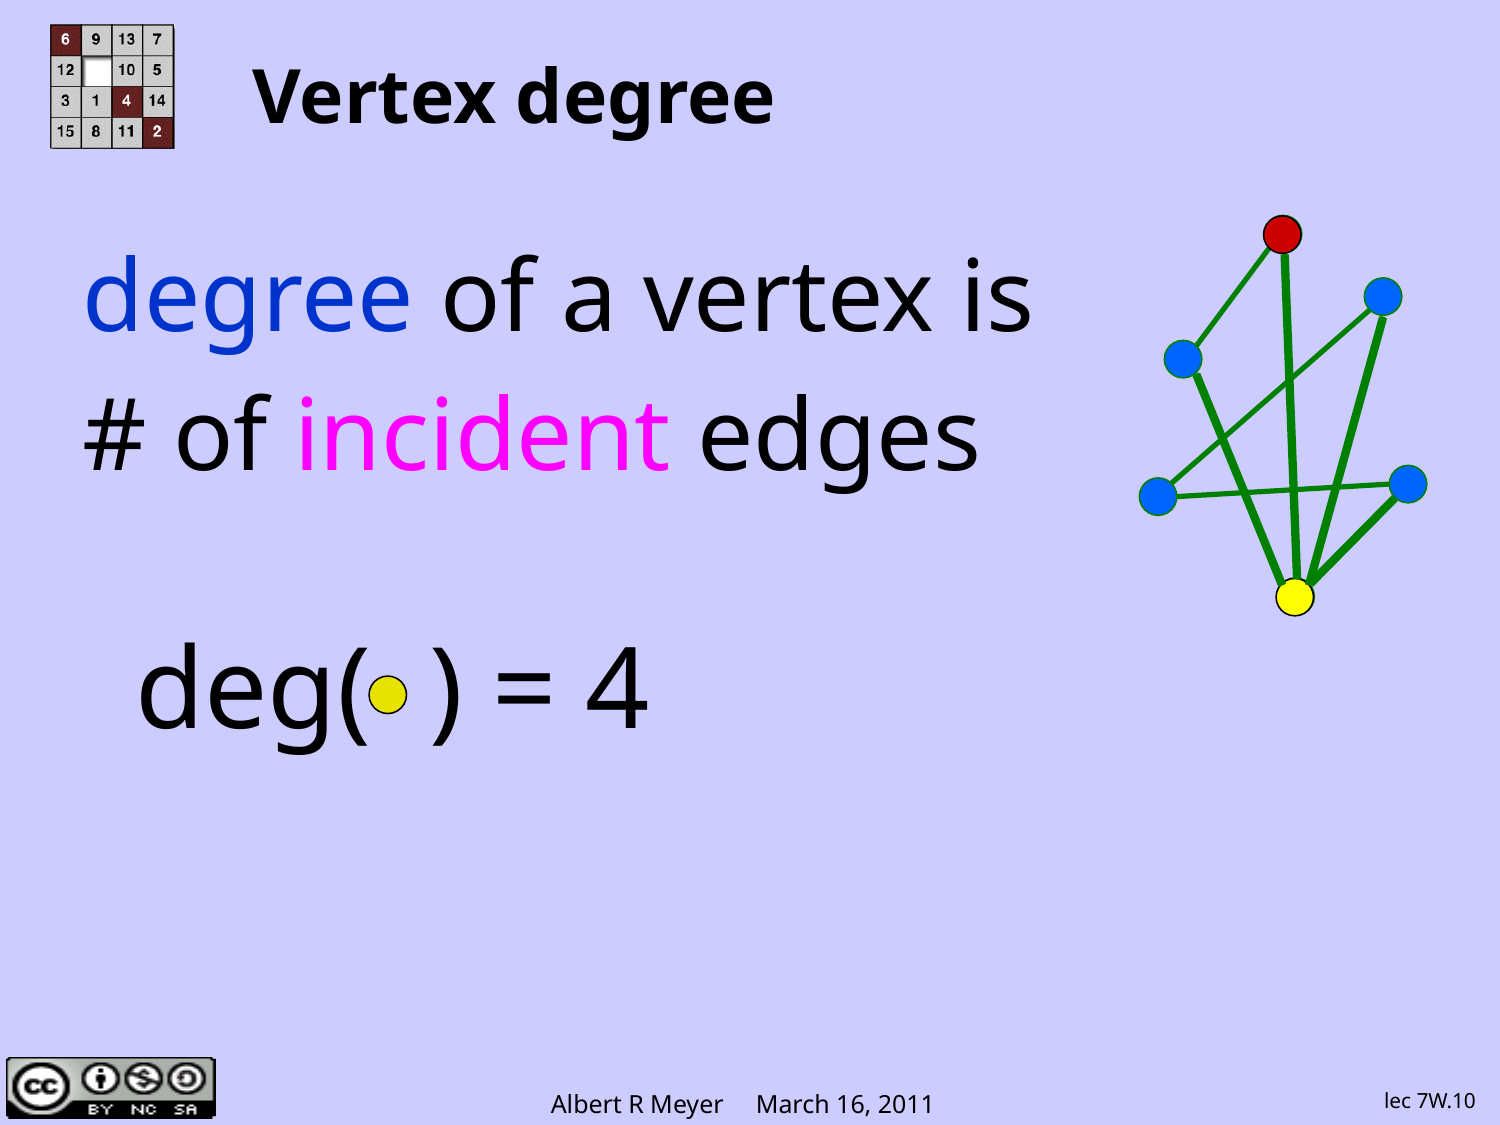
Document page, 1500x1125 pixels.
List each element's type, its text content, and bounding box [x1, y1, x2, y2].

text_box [1139, 215, 1427, 617]
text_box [112, 608, 674, 759]
slide_number lec 7W.10 [1247, 1079, 1491, 1121]
picture [6, 1057, 216, 1119]
text_box degree of a vertex is # of incident edges [67, 223, 1095, 532]
title Vertex degree [237, 0, 1476, 188]
picture [50, 24, 175, 149]
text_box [1196, 254, 1395, 586]
